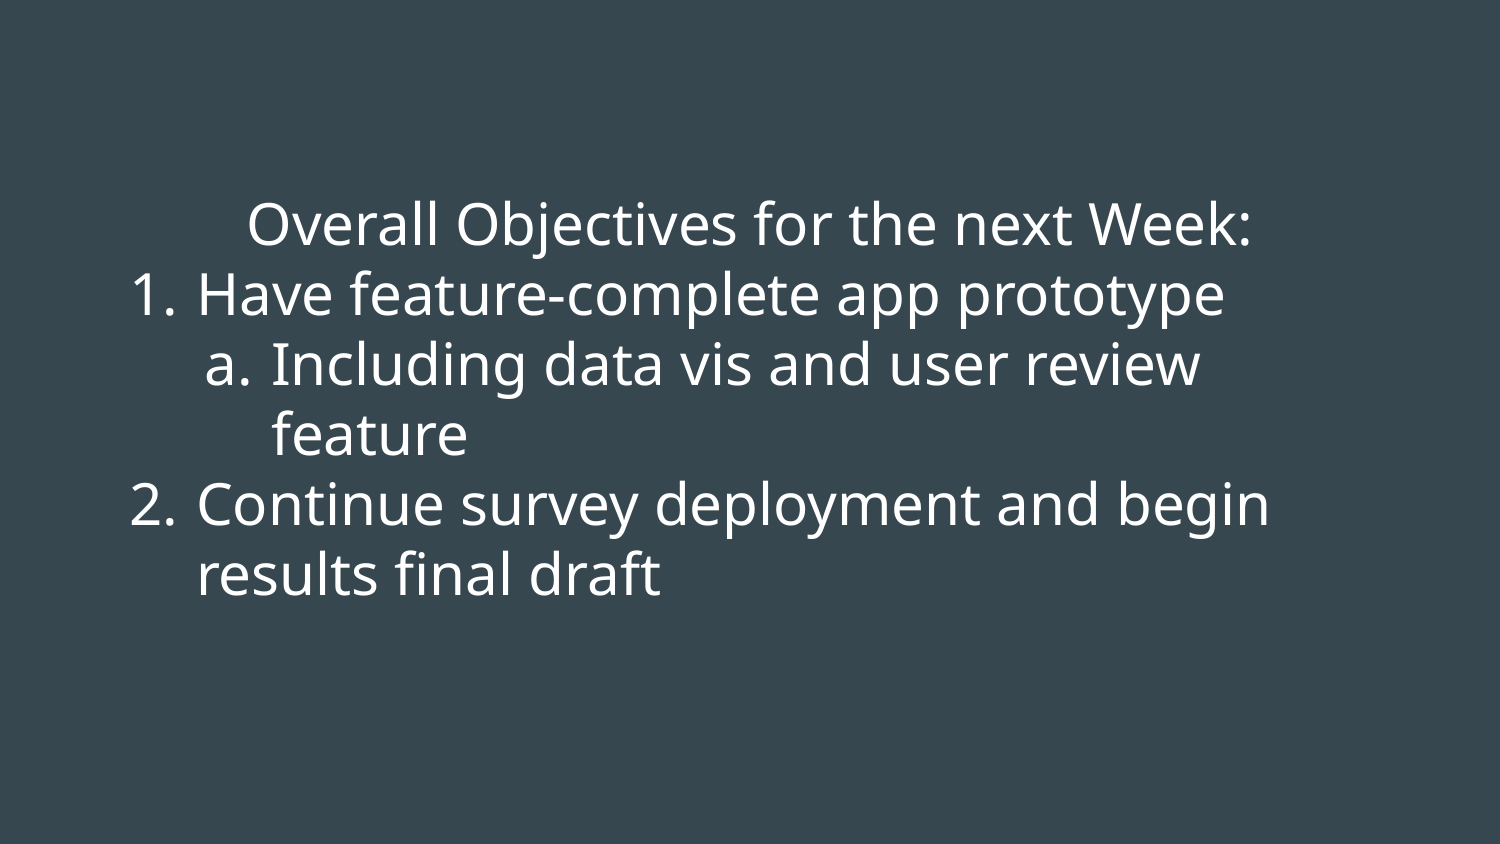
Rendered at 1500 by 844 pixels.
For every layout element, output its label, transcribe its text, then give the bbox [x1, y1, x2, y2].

title Overall Objectives for the next Week: Have feature-complete app prototype Including data vis and user review feature Continue survey deployment and begin results final draft [105, 219, 1394, 645]
